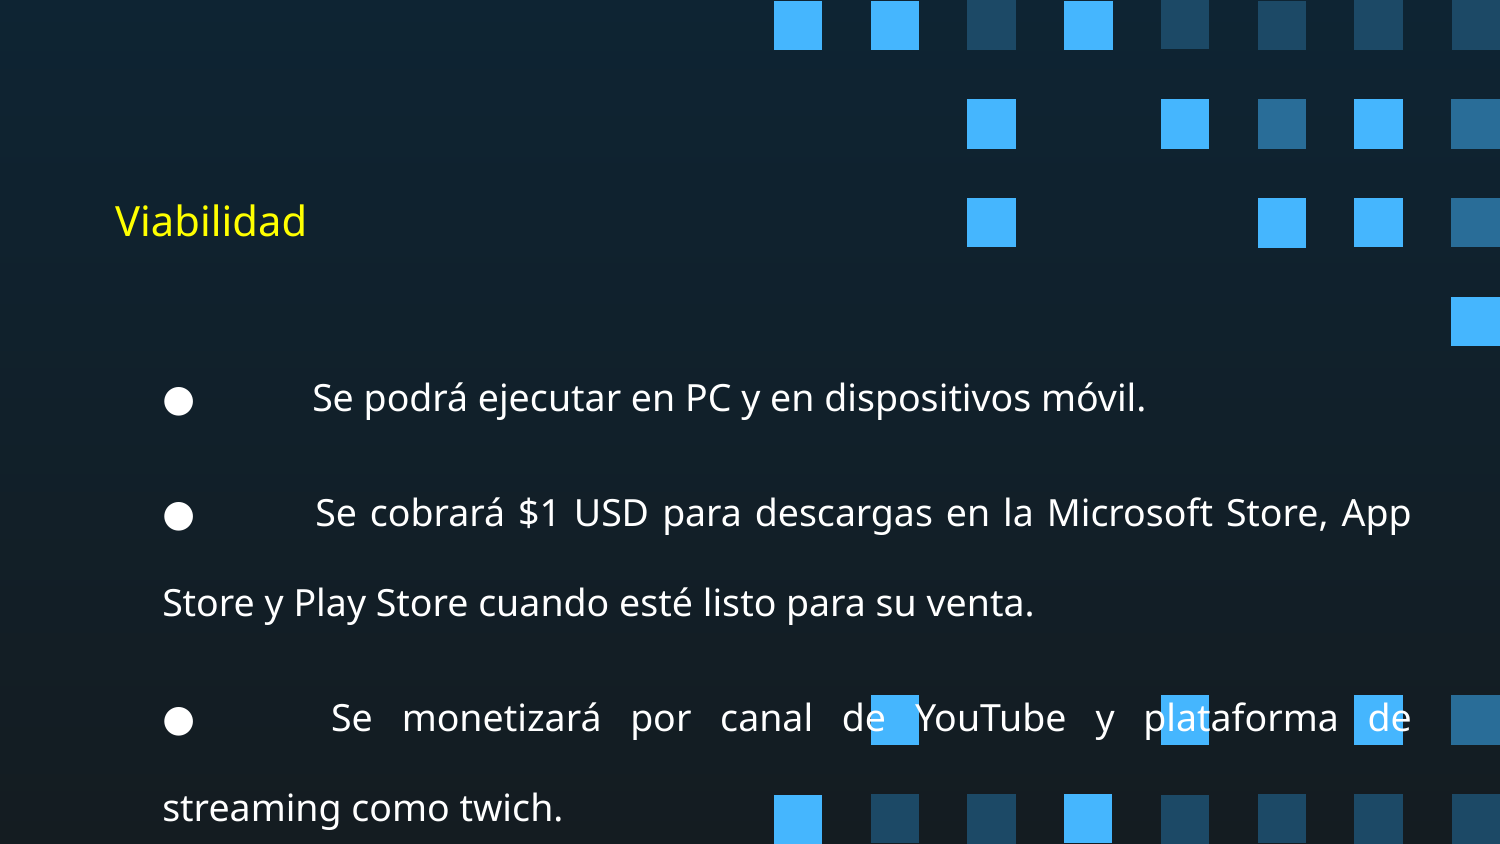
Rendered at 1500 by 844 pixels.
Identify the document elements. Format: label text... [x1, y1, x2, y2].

title Viabilidad [100, 153, 776, 286]
text_box ● Se podrá ejecutar en PC y en dispositivos móvil. ● Se cobrará $1 USD para descargas en la Microsoft Store, App Store y Play Store cuando esté listo para su venta. ● Se monetizará por canal de YouTube y plataforma de streaming como twich. [72, 313, 1428, 844]
